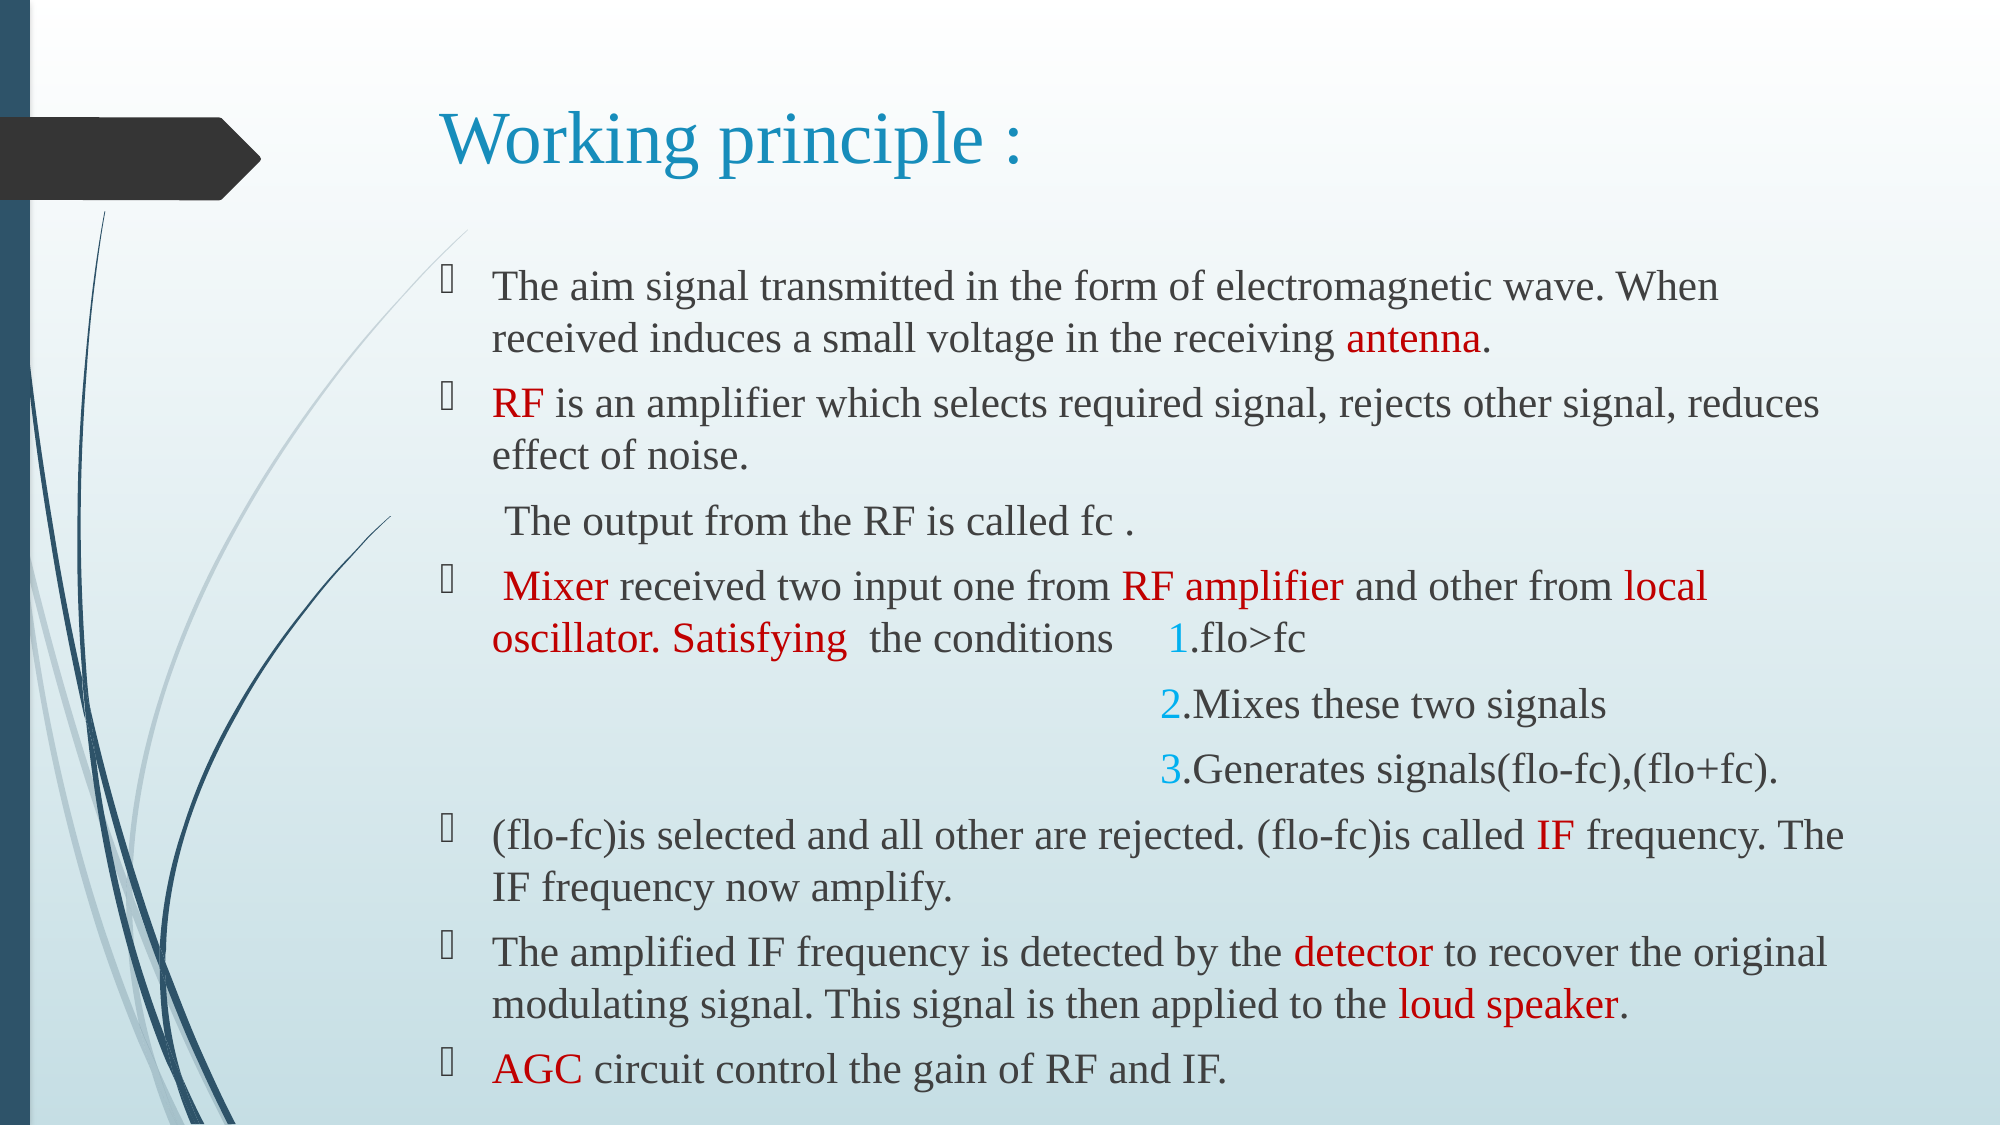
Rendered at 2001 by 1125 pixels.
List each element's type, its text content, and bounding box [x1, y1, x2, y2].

list The aim signal transmitted in the form of electromagnetic wave. When received induces a small voltage in the receiving antenna. RF is an amplifier which selects required signal, rejects other signal, reduces effect of noise. The output from the RF is called fc . Mixer received two input one from RF amplifier and other from local oscillator. Satisfying the conditions 1.flo>fc 2.Mixes these two signals 3.Generates signals(flo-fc),(flo+fc). (flo-fc)is selected and all other are rejected. (flo-fc)is called IF frequency. The IF frequency now amplify. The amplified IF frequency is detected by the detector to recover the original modulating signal. This signal is then applied to the loud speaker. AGC circuit control the gain of RF and IF. [424, 249, 1888, 1107]
title Working principle : [424, 80, 1887, 249]
